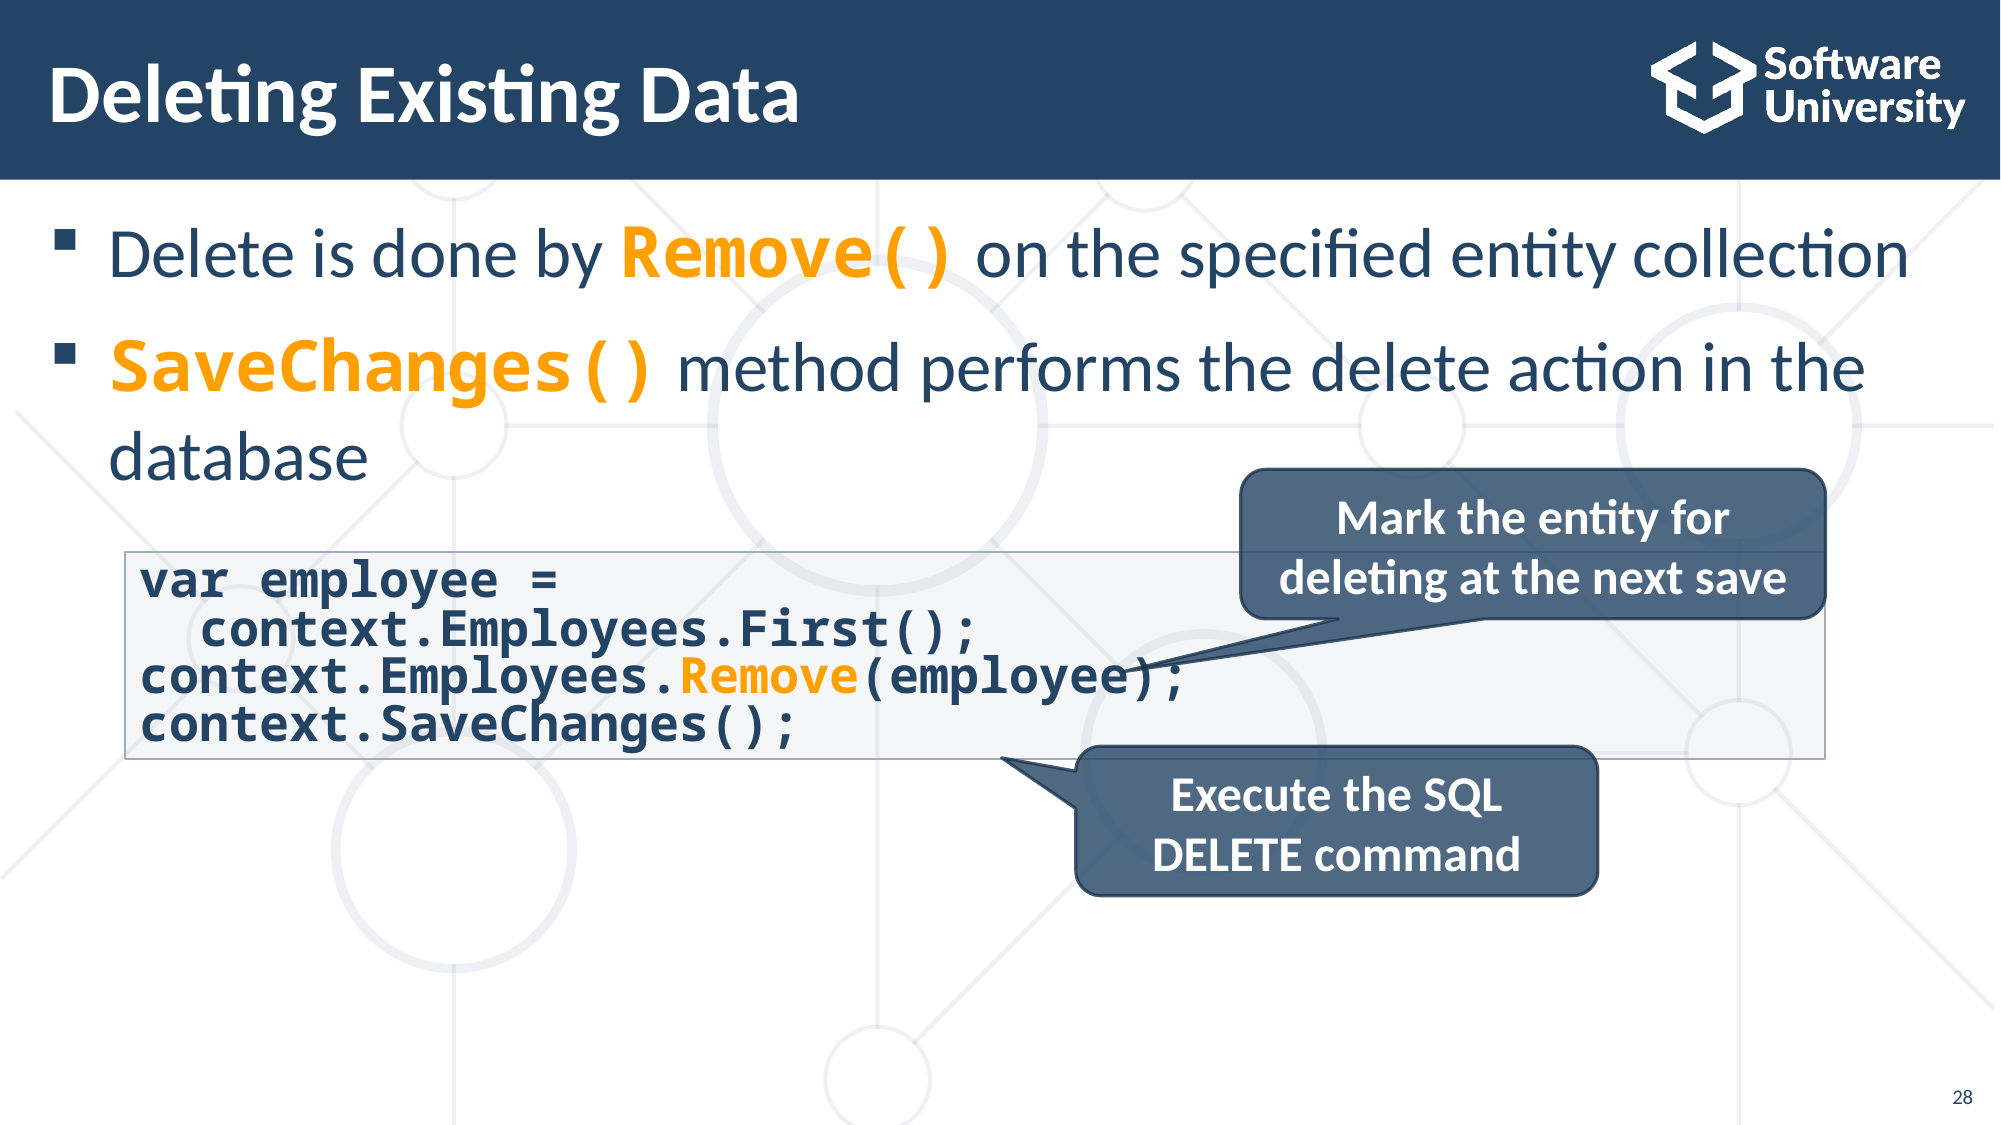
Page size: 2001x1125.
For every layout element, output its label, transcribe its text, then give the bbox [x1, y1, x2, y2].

picture [1651, 41, 1966, 134]
list Delete is done by Remove() on the specified entity collection SaveChanges() method performs the delete action in the database [31, 196, 1970, 1104]
title Deleting Existing Data [31, 16, 1625, 162]
slide_number 28 [1927, 1067, 1989, 1117]
text_box Execute the SQL DELETE command [999, 744, 1601, 898]
text_box Mark the entity for deleting at the next save [1120, 467, 1828, 674]
text_box var employee = context.Employees.First(); context.Employees.Remove(employee); context.SaveChanges(); [125, 552, 1826, 759]
